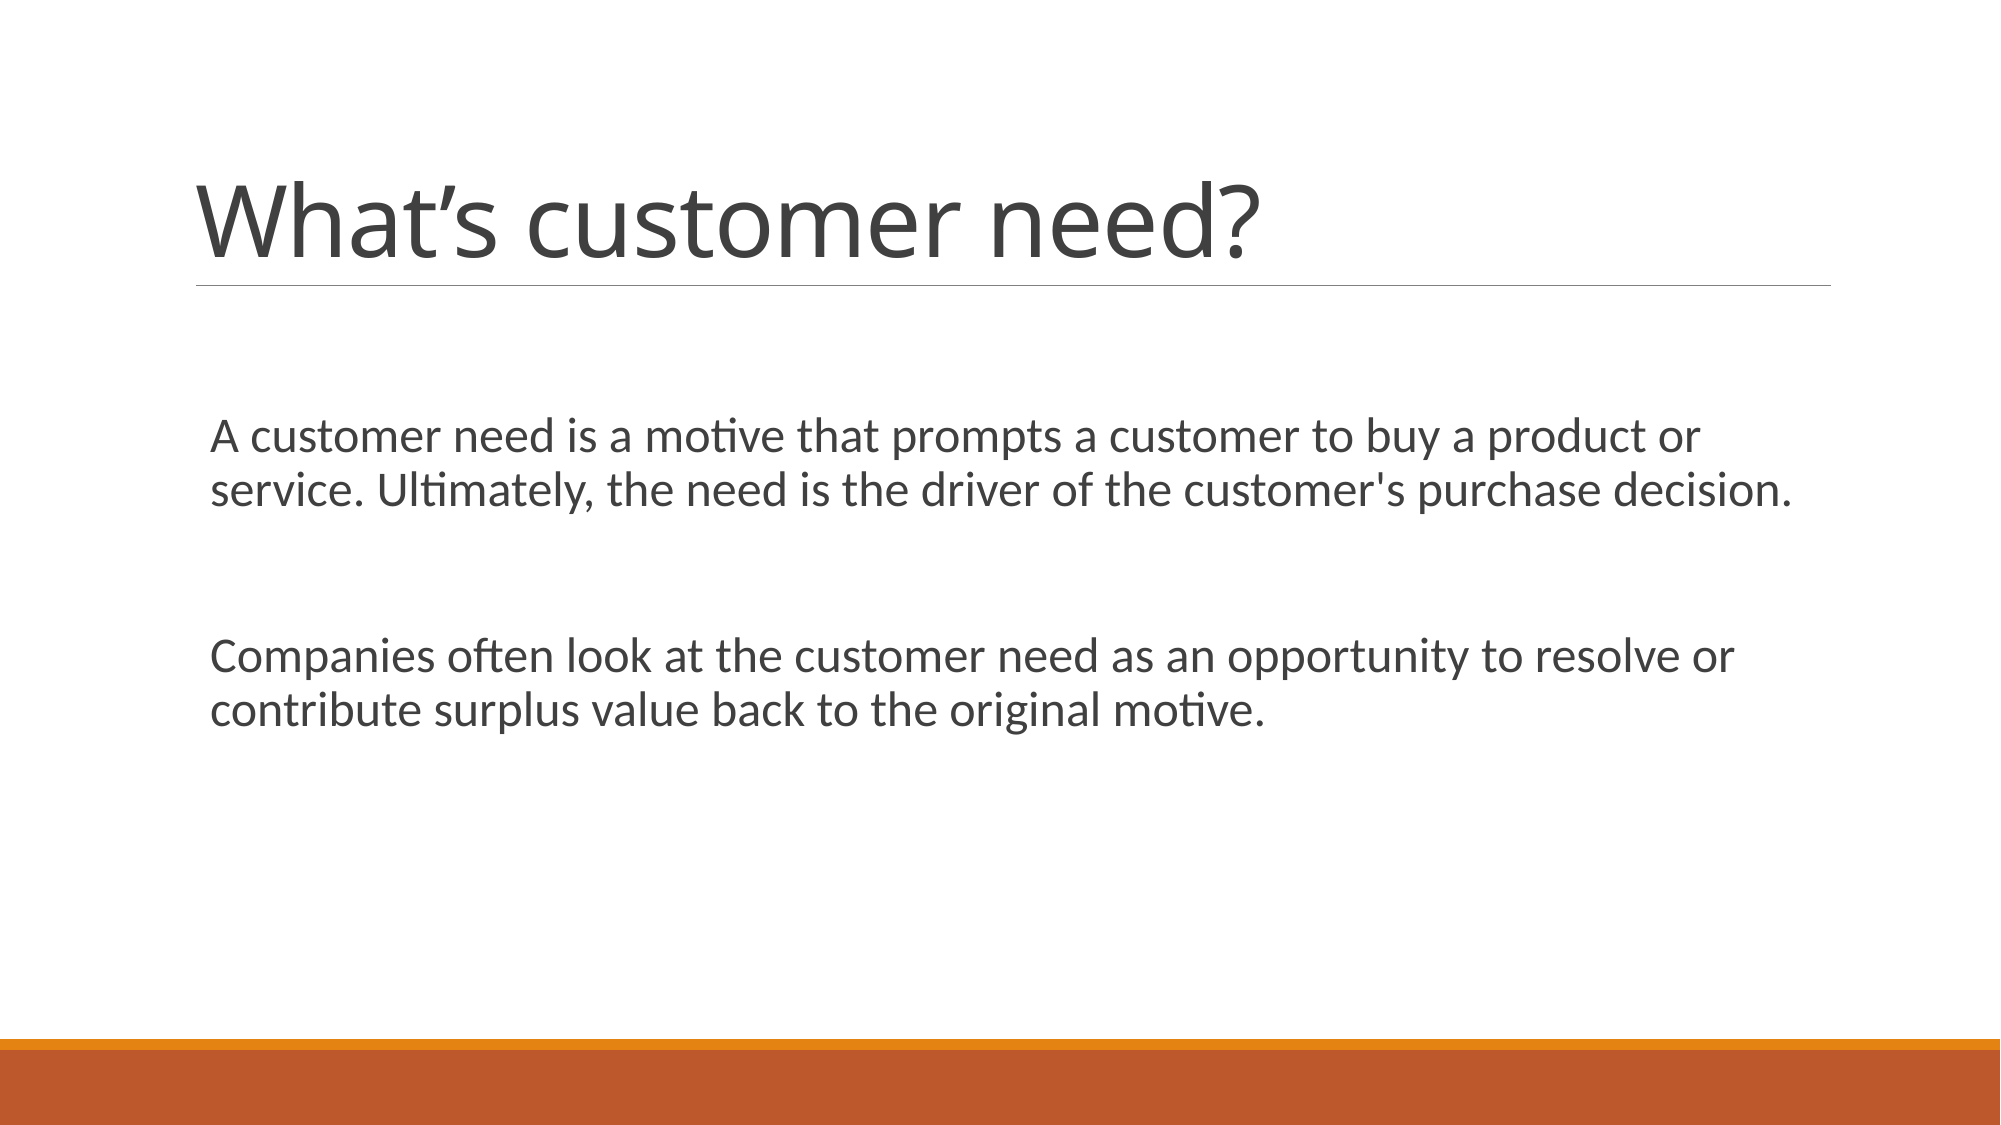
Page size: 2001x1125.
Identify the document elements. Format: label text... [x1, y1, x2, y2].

list A customer need is a motive that prompts a customer to buy a product or service. Ultimately, the need is the driver of the customer's purchase decision. Companies often look at the customer need as an opportunity to resolve or contribute surplus value back to the original motive. [195, 401, 1846, 1062]
title What’s customer need? [180, 47, 1830, 285]
